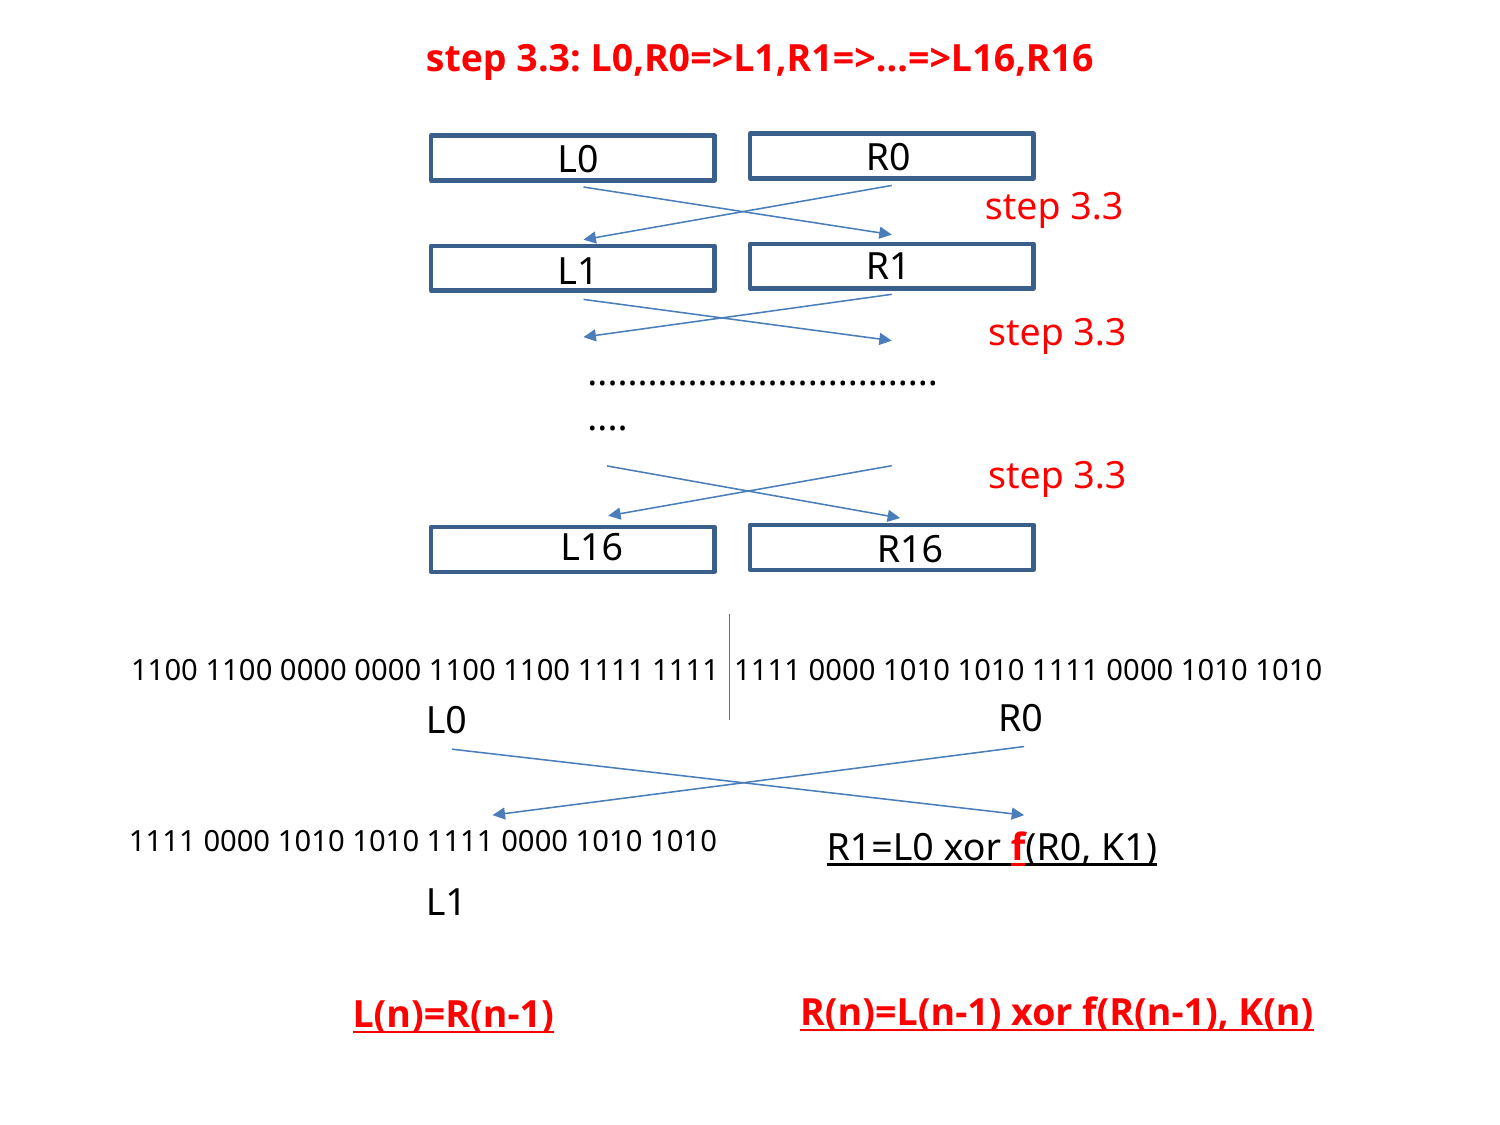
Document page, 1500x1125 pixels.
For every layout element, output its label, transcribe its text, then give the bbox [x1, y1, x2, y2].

text_box step 3.3 [973, 300, 1157, 361]
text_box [606, 465, 901, 519]
text_box R0 [983, 686, 1065, 747]
text_box [429, 525, 545, 574]
text_box L0 [542, 127, 625, 187]
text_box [583, 185, 892, 240]
text_box [933, 131, 1036, 181]
text_box [429, 133, 542, 183]
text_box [583, 294, 892, 338]
text_box L1 [542, 239, 625, 300]
text_box step 3.3 [970, 175, 1154, 235]
text_box [429, 244, 542, 293]
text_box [451, 748, 1025, 816]
text_box 1100 1100 0000 0000 1100 1100 1111 1111 1111 0000 1010 1010 1111 0000 1010 1010 [734, 643, 1357, 694]
text_box 1100 1100 0000 0000 1100 1100 1111 1111 1111 0000 1010 1010 1111 0000 1010 1010 [116, 643, 725, 694]
text_box ....................................... [572, 340, 960, 446]
text_box L16 [545, 515, 671, 576]
text_box R1=L0 xor f(R0, K1) [811, 815, 1255, 875]
text_box L1 [411, 870, 493, 931]
text_box [671, 527, 717, 574]
text_box R1 [850, 234, 933, 295]
text_box L(n)=R(n-1) [337, 982, 858, 1043]
text_box step 3.3: L0,R0=>L1,R1=>...=>L16,R16 [411, 26, 1185, 87]
text_box [933, 242, 1036, 291]
text_box [748, 249, 850, 291]
text_box R16 [862, 517, 988, 578]
text_box [988, 523, 1036, 572]
text_box [625, 249, 717, 293]
text_box [748, 131, 850, 181]
text_box step 3.3 [973, 443, 1157, 504]
text_box 1111 0000 1010 1010 1111 0000 1010 1010 [114, 815, 747, 865]
text_box [625, 133, 717, 183]
text_box R(n)=L(n-1) xor f(R(n-1), K(n) [785, 980, 1361, 1041]
text_box L0 [411, 688, 493, 749]
text_box [748, 527, 862, 572]
text_box R0 [850, 125, 933, 186]
